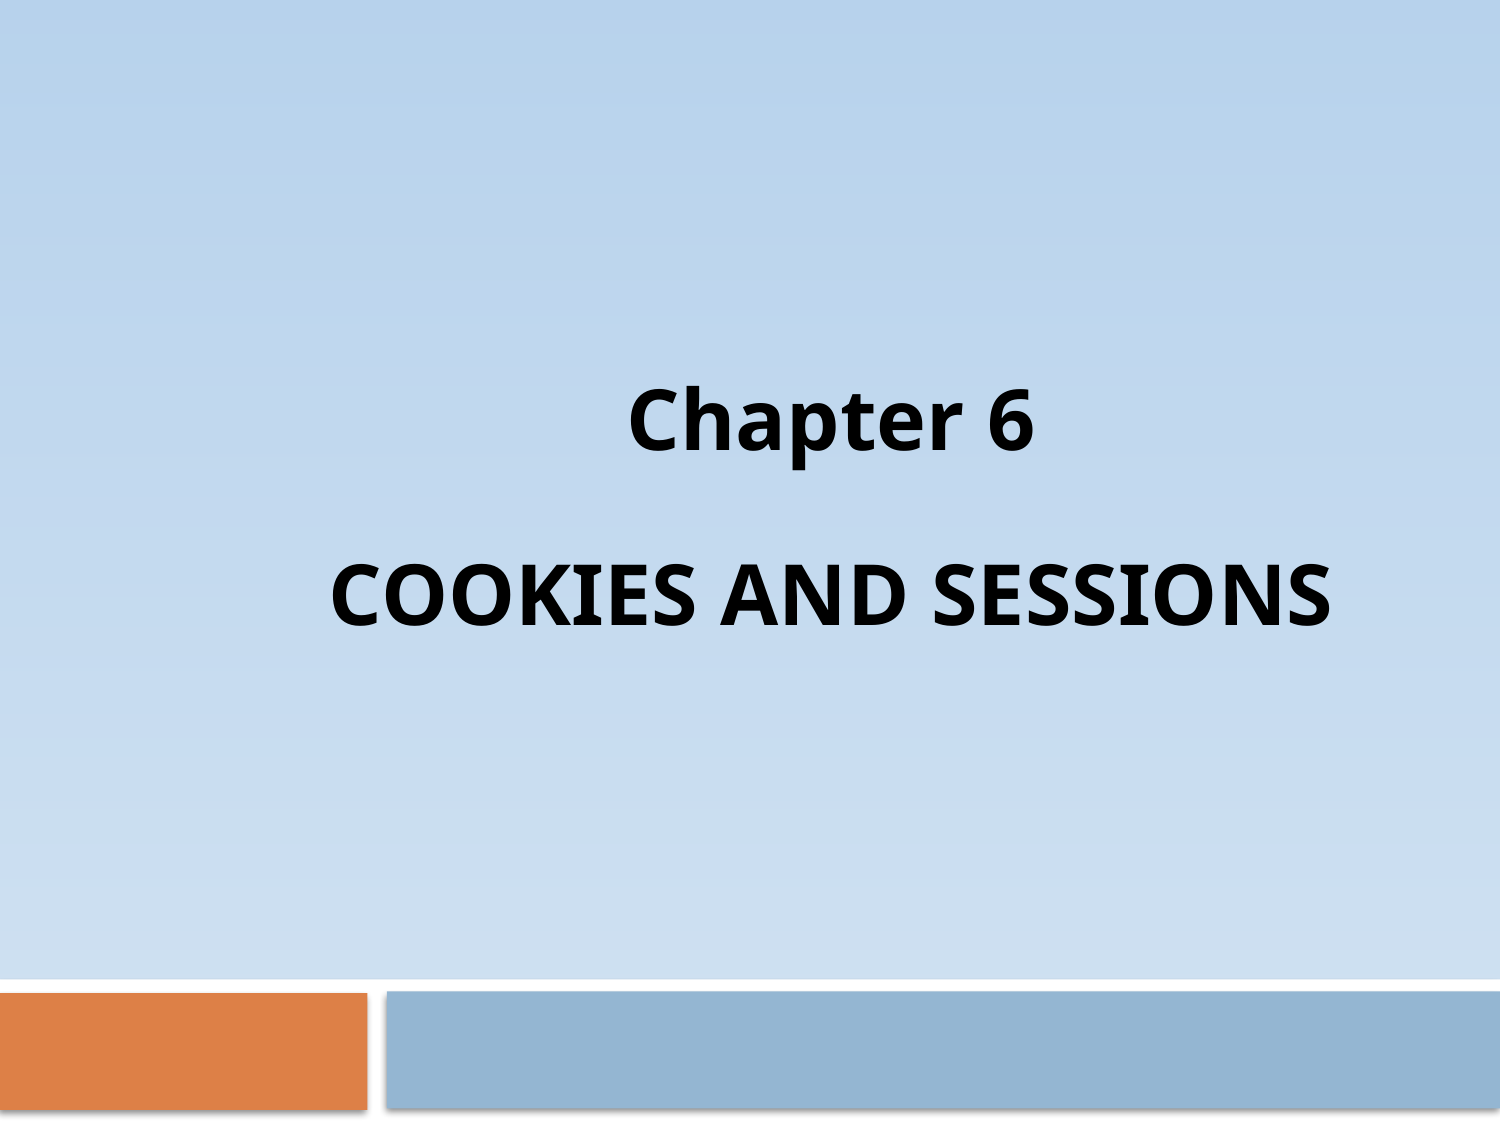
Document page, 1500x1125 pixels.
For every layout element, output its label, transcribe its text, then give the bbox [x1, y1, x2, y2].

title Chapter 6 Cookies and Sessions [300, 287, 1363, 650]
